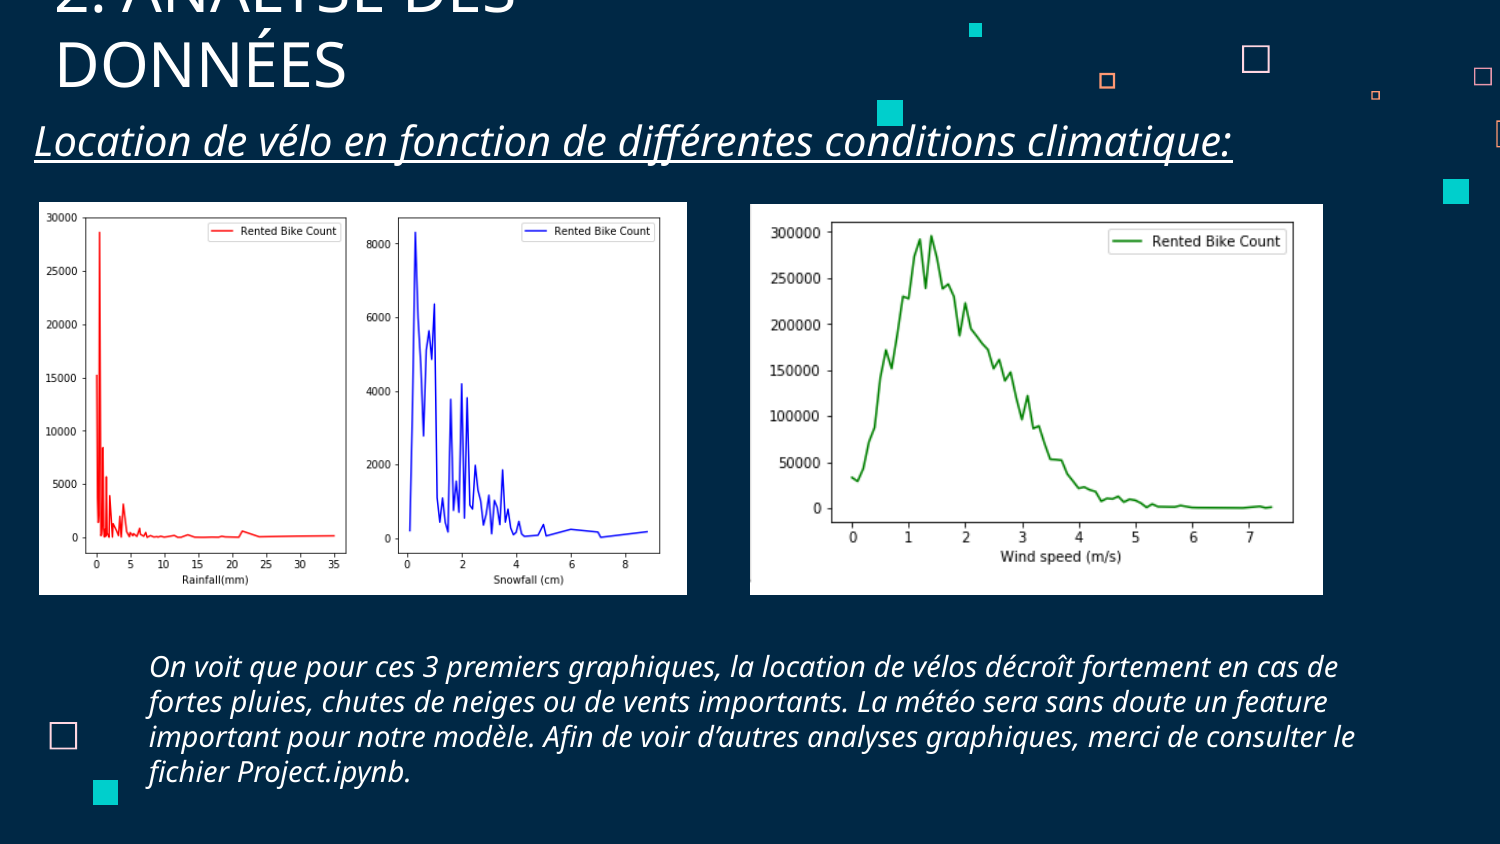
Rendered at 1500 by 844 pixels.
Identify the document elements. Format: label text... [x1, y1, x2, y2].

picture [749, 204, 1323, 596]
text_box On voit que pour ces 3 premiers graphiques, la location de vélos décroît fortement en cas de fortes pluies, chutes de neiges ou de vents importants. La météo sera sans doute un feature important pour notre modèle. Afin de voir d’autres analyses graphiques, merci de consulter le fichier Project.ipynb. [133, 641, 1404, 796]
text_box [877, 100, 903, 107]
picture [39, 202, 688, 596]
text_box Location de vélo en fonction de différentes conditions climatique: [18, 107, 1482, 173]
title 2. ANALYSE DES DONNÉES [39, 20, 815, 107]
